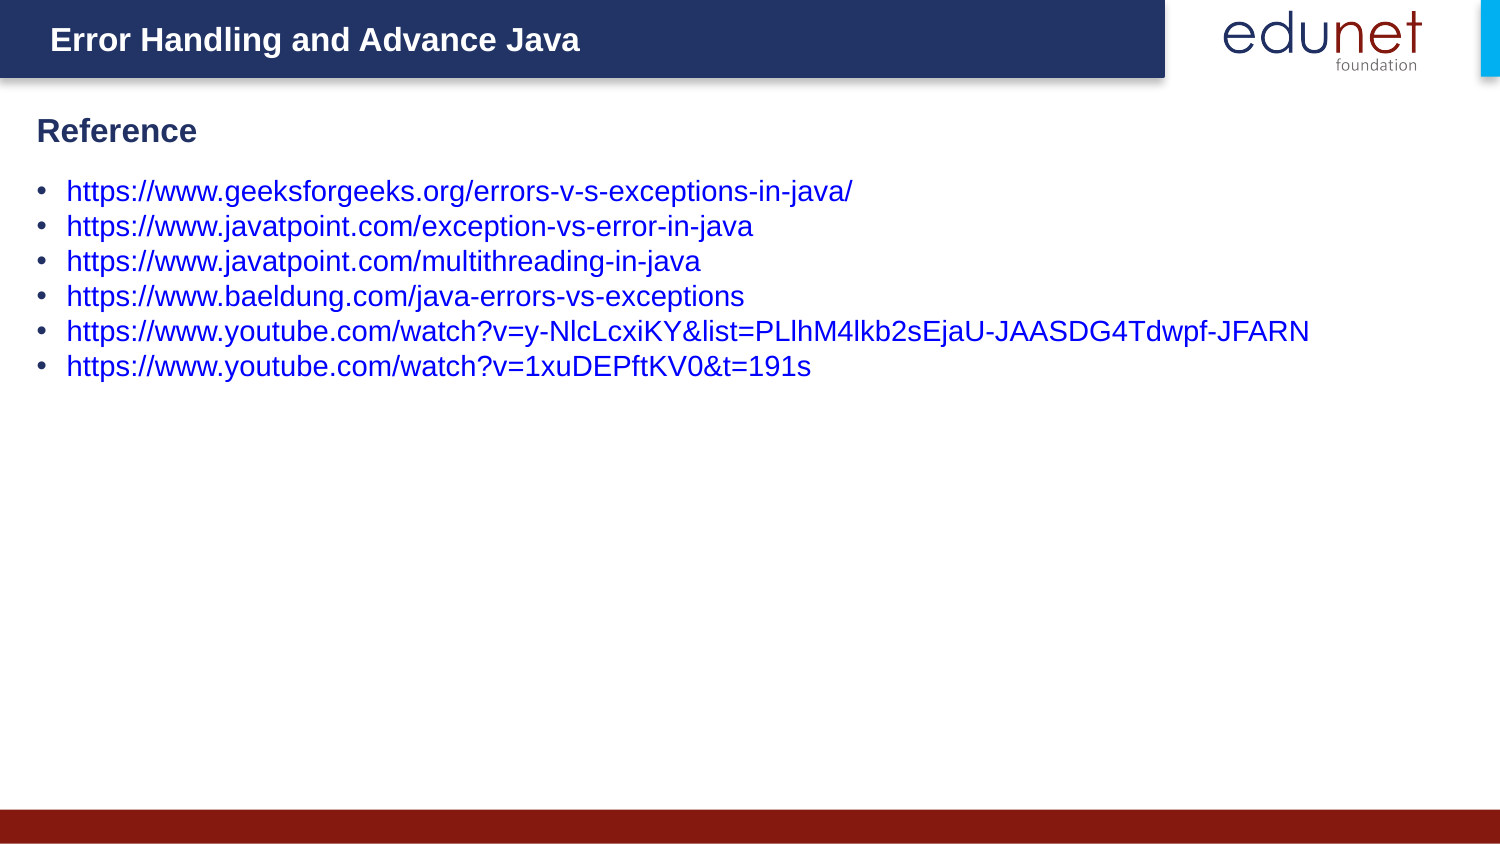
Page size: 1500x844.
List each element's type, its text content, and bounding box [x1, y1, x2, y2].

picture [1219, 8, 1424, 75]
text_box Reference [21, 93, 504, 147]
text_box https://www.geeksforgeeks.org/errors-v-s-exceptions-in-java/ https://www.javatpoint.com/exception-vs-error-in-java https://www.javatpoint.com/multithreading-in-java https://www.baeldung.com/java-errors-vs-exceptions https://www.youtube.com/watch?v=y-NlcLcxiKY&list=PLlhM4lkb2sEjaU-JAASDG4Tdwpf-JFARN https://www.youtube.com/watch?v=1xuDEPftKV0&t=191s [21, 157, 1402, 460]
